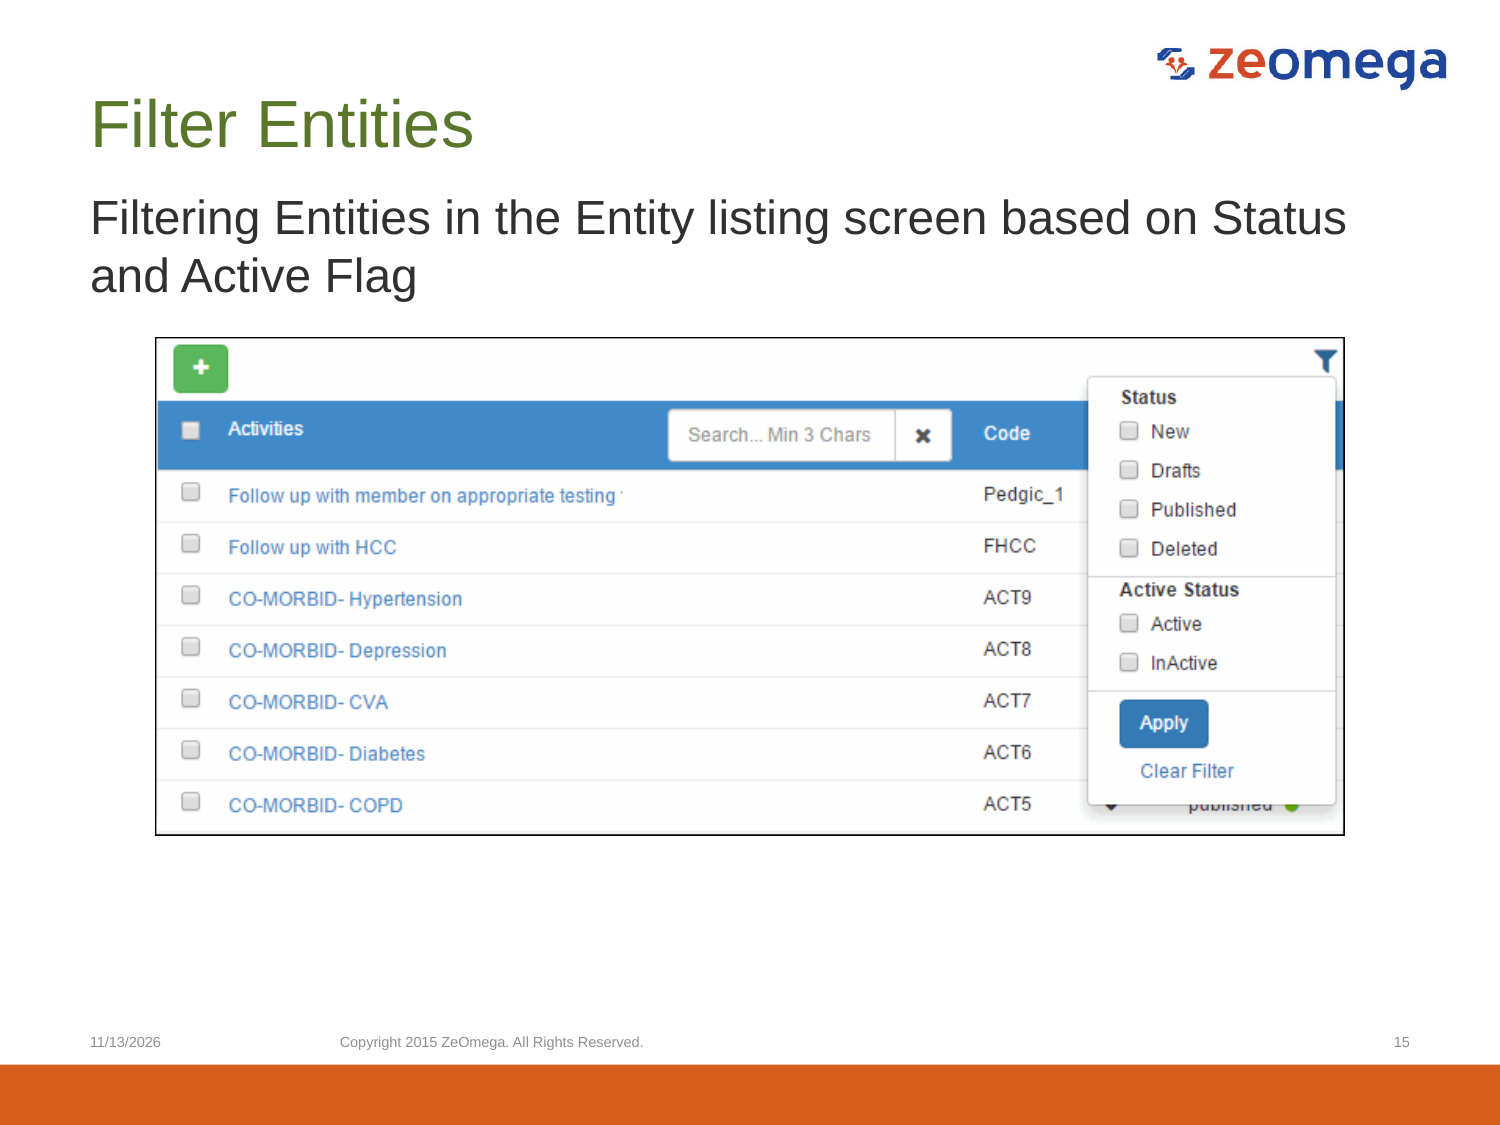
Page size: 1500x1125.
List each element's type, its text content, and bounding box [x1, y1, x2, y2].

footer Copyright 2015 ZeOmega. All Rights Reserved. [254, 1012, 730, 1072]
list Filtering Entities in the Entity listing screen based on Status and Active Flag [75, 179, 1425, 922]
title Filter Entities [75, 45, 1425, 179]
slide_number 15 [1074, 1012, 1425, 1072]
picture [155, 337, 1345, 837]
picture [1425, 45, 1454, 94]
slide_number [75, 1012, 254, 1072]
